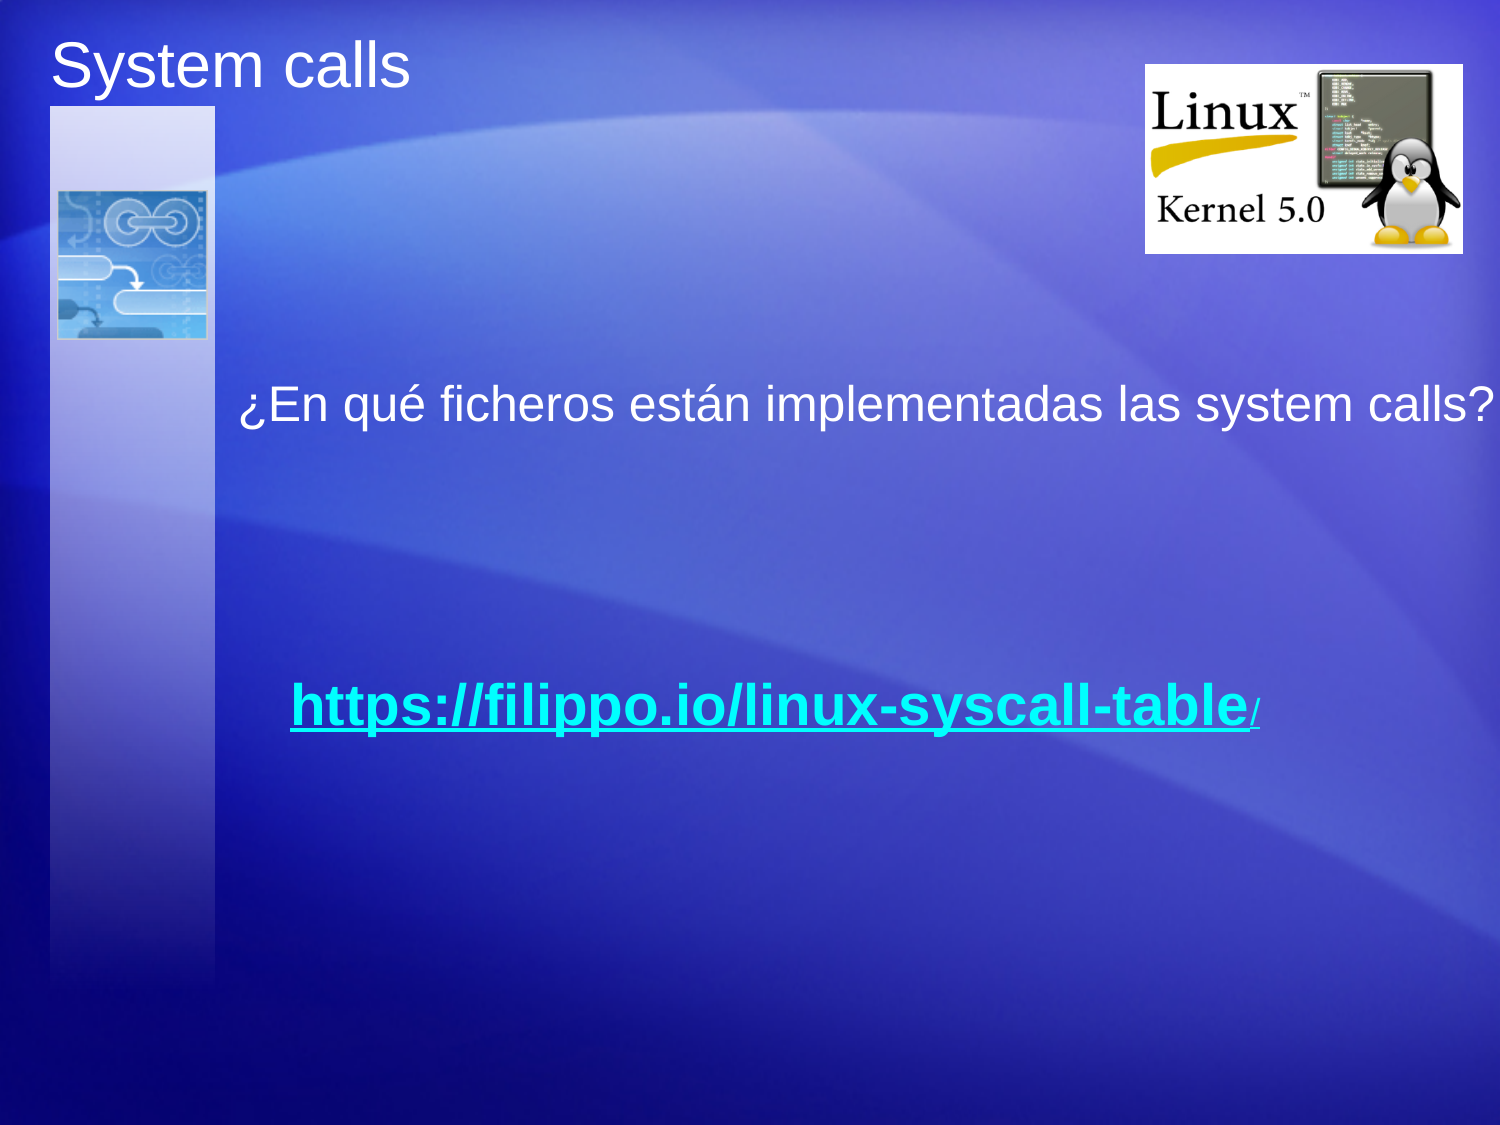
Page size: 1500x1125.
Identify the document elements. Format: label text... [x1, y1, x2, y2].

text_box [50, 106, 215, 996]
title System calls [35, 11, 1500, 112]
picture [0, 0, 1500, 1125]
picture [56, 189, 208, 341]
text_box ¿En qué ficheros están implementadas las system calls? [222, 363, 1500, 439]
text_box https://filippo.io/linux-syscall-table/ [275, 659, 1409, 745]
